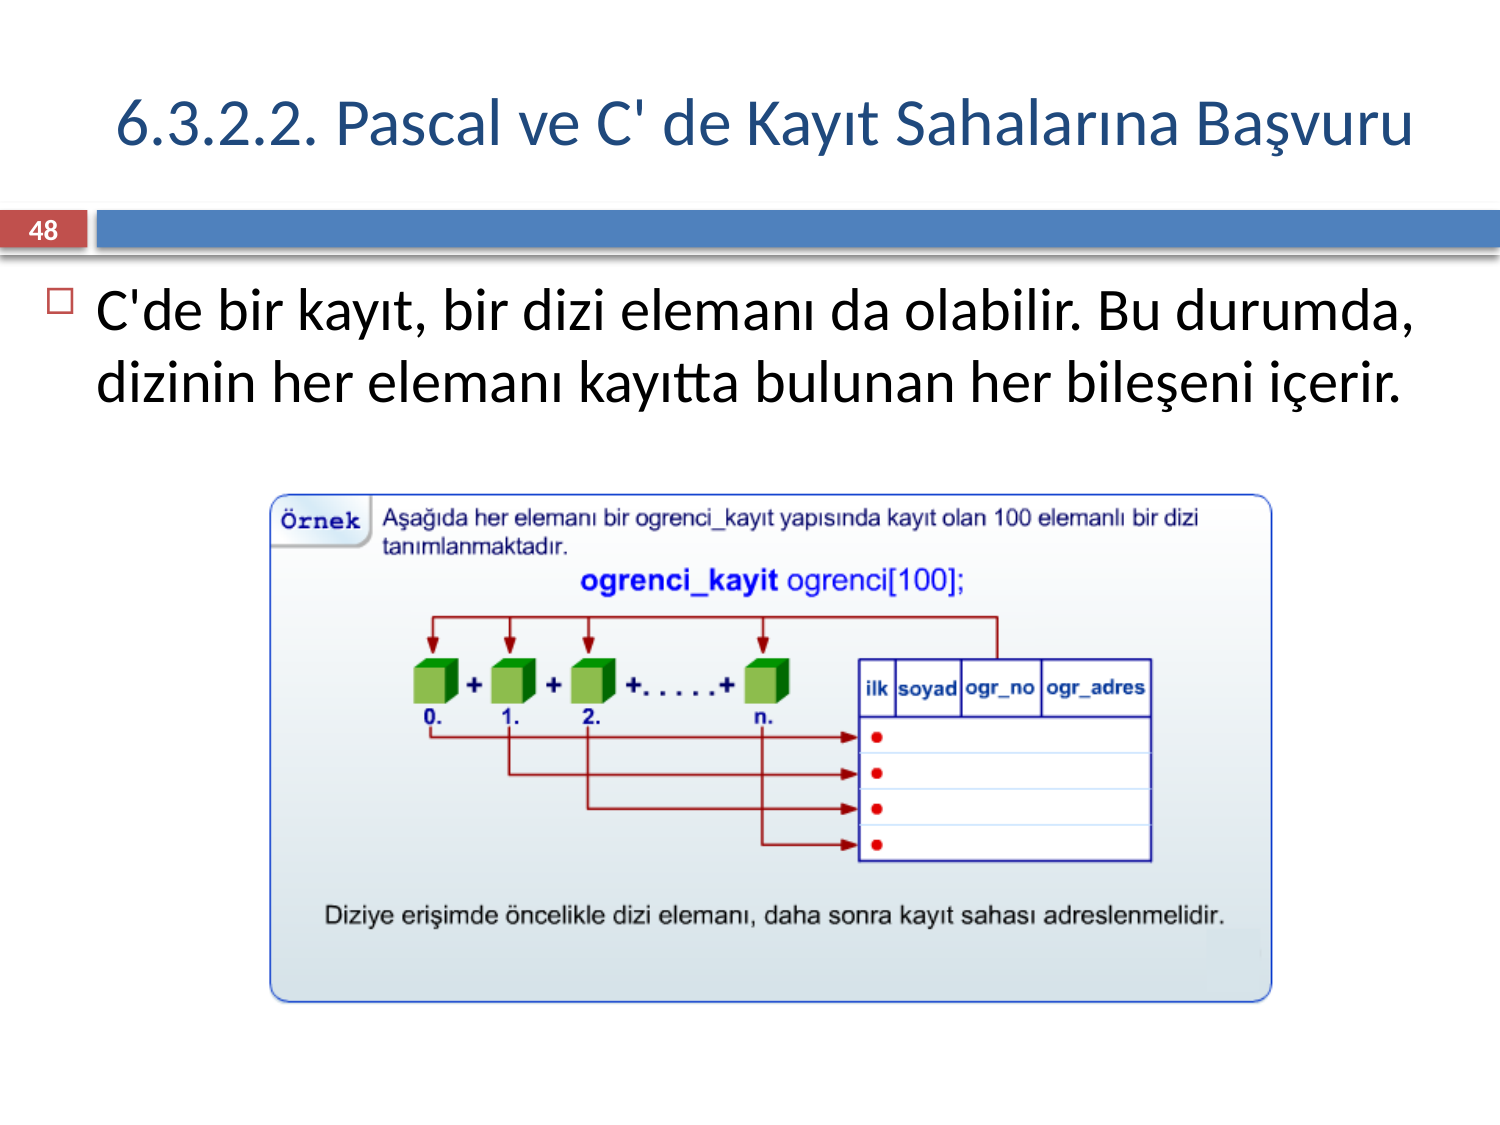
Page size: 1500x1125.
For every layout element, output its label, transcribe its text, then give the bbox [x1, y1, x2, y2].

slide_number 48 [0, 208, 88, 249]
picture [265, 491, 1282, 1006]
title 6.3.2.2. Pascal ve C' de Kayıt Sahalarına Başvuru [100, 37, 1438, 200]
list C'de bir kayıt, bir dizi elemanı da olabilir. Bu durumda, dizinin her elemanı kayıtta bulunan her bileşeni içerir. [29, 262, 1483, 1000]
